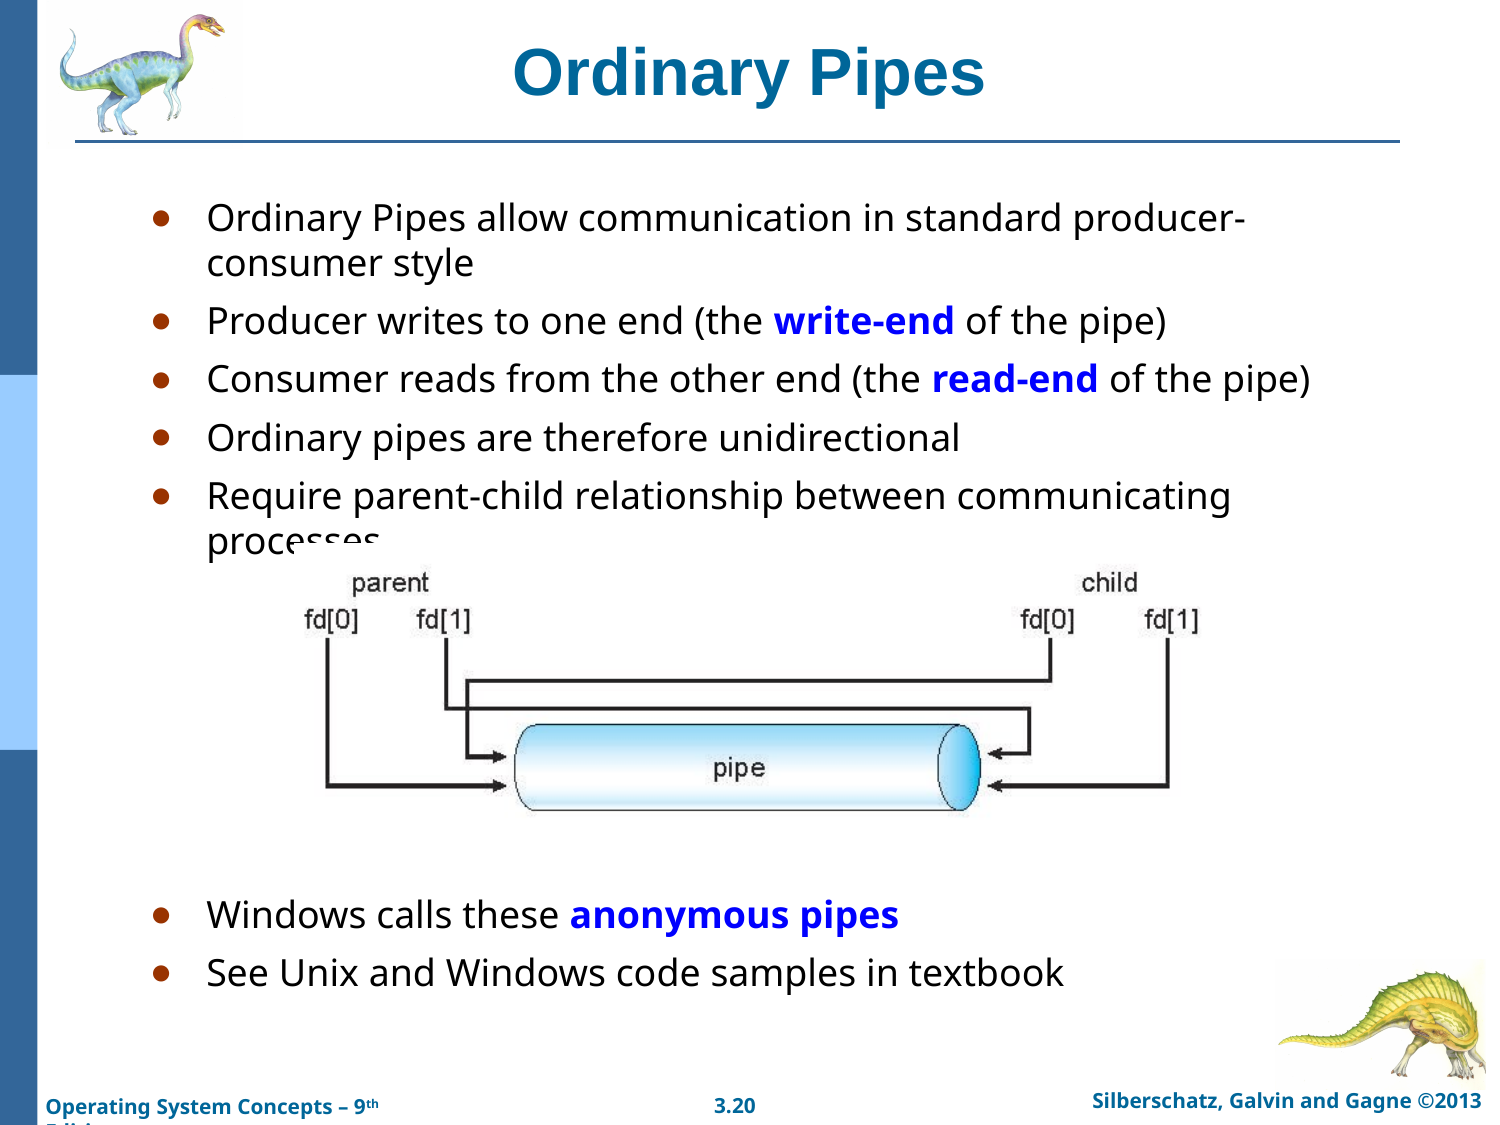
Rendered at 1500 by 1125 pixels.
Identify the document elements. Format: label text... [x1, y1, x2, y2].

picture [1275, 959, 1486, 1090]
picture [46, 0, 243, 149]
picture [293, 543, 1212, 824]
list Ordinary Pipes allow communication in standard producer-consumer style Producer writes to one end (the write-end of the pipe) Consumer reads from the other end (the read-end of the pipe) Ordinary pipes are therefore unidirectional Require parent-child relationship between communicating processes Windows calls these anonymous pipes See Unix and Windows code samples in textbook [134, 186, 1384, 996]
title Ordinary Pipes [75, 21, 1425, 116]
